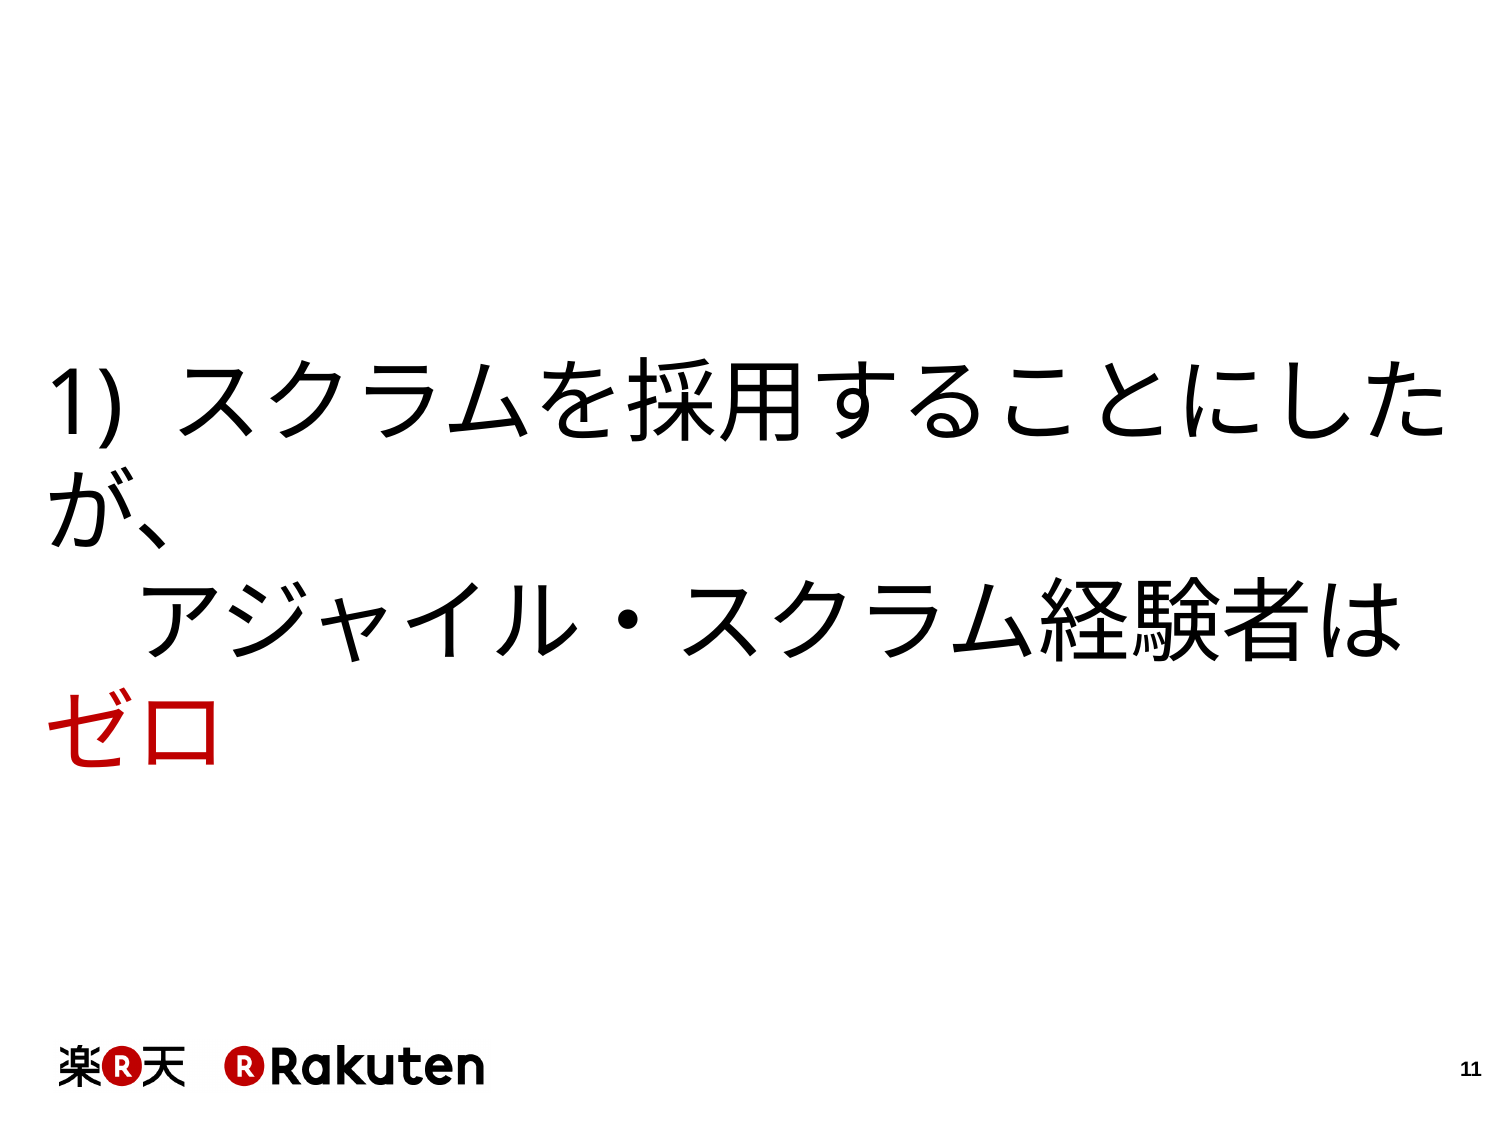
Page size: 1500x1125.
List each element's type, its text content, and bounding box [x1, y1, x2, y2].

picture [53, 1039, 491, 1093]
text_box 1) スクラムを採用することにしたが、 アジャイル・スクラム経験者はゼロ [29, 195, 1471, 930]
